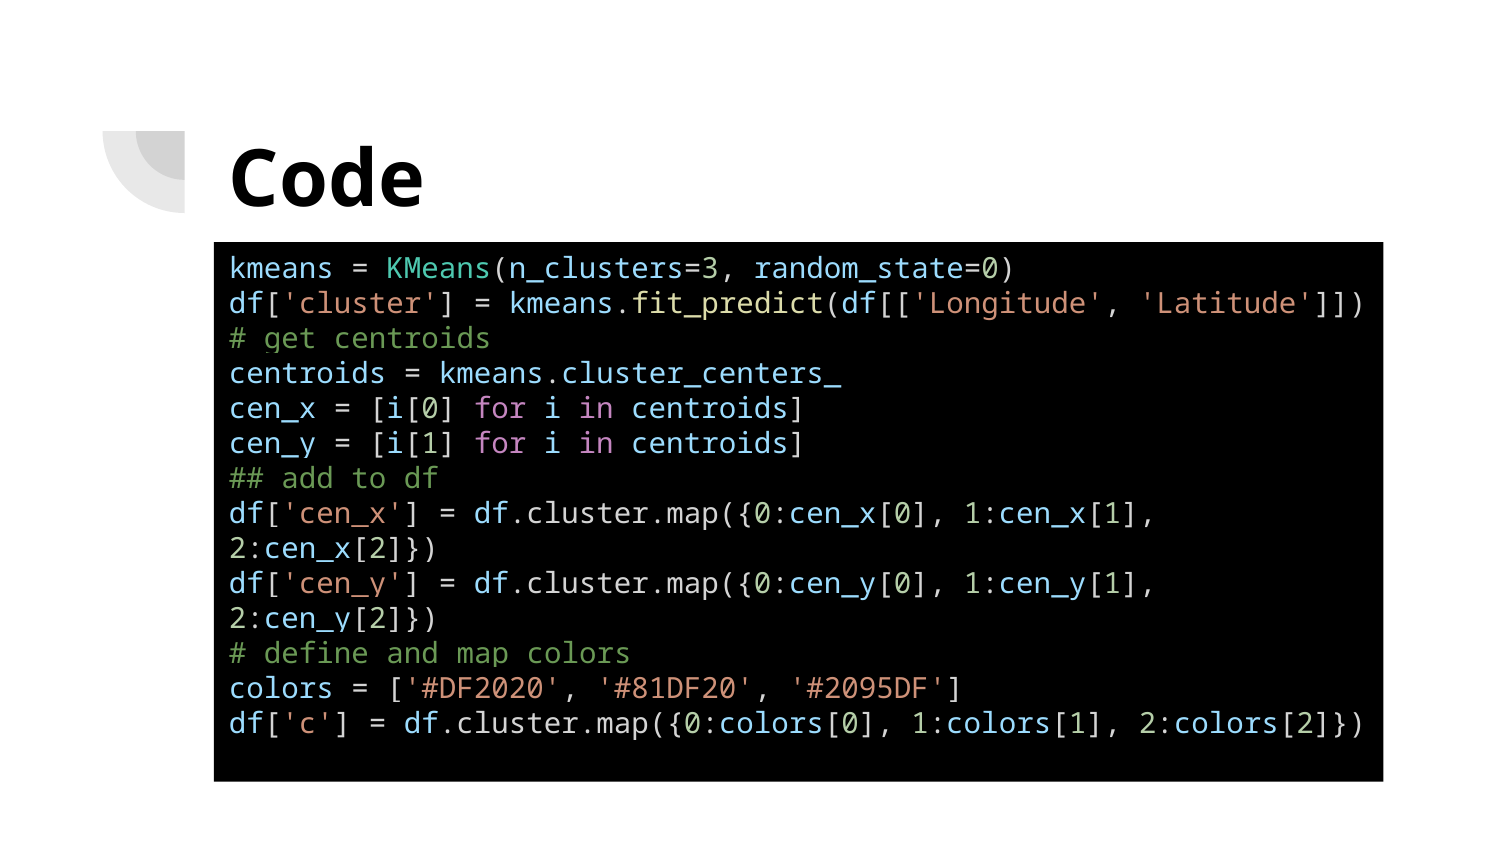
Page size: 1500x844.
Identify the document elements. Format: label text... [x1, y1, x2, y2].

text_box kmeans = KMeans(n_clusters=3, random_state=0) df['cluster'] = kmeans.fit_predict(df[['Longitude', 'Latitude']]) # get centroids centroids = kmeans.cluster_centers_ cen_x = [i[0] for i in centroids] cen_y = [i[1] for i in centroids] ## add to df df['cen_x'] = df.cluster.map({0:cen_x[0], 1:cen_x[1], 2:cen_x[2]}) df['cen_y'] = df.cluster.map({0:cen_y[0], 1:cen_y[1], 2:cen_y[2]}) # define and map colors colors = ['#DF2020', '#81DF20', '#2095DF'] df['c'] = df.cluster.map({0:colors[0], 1:colors[1], 2:colors[2]}) [213, 242, 1384, 782]
title Code [213, 112, 1368, 242]
